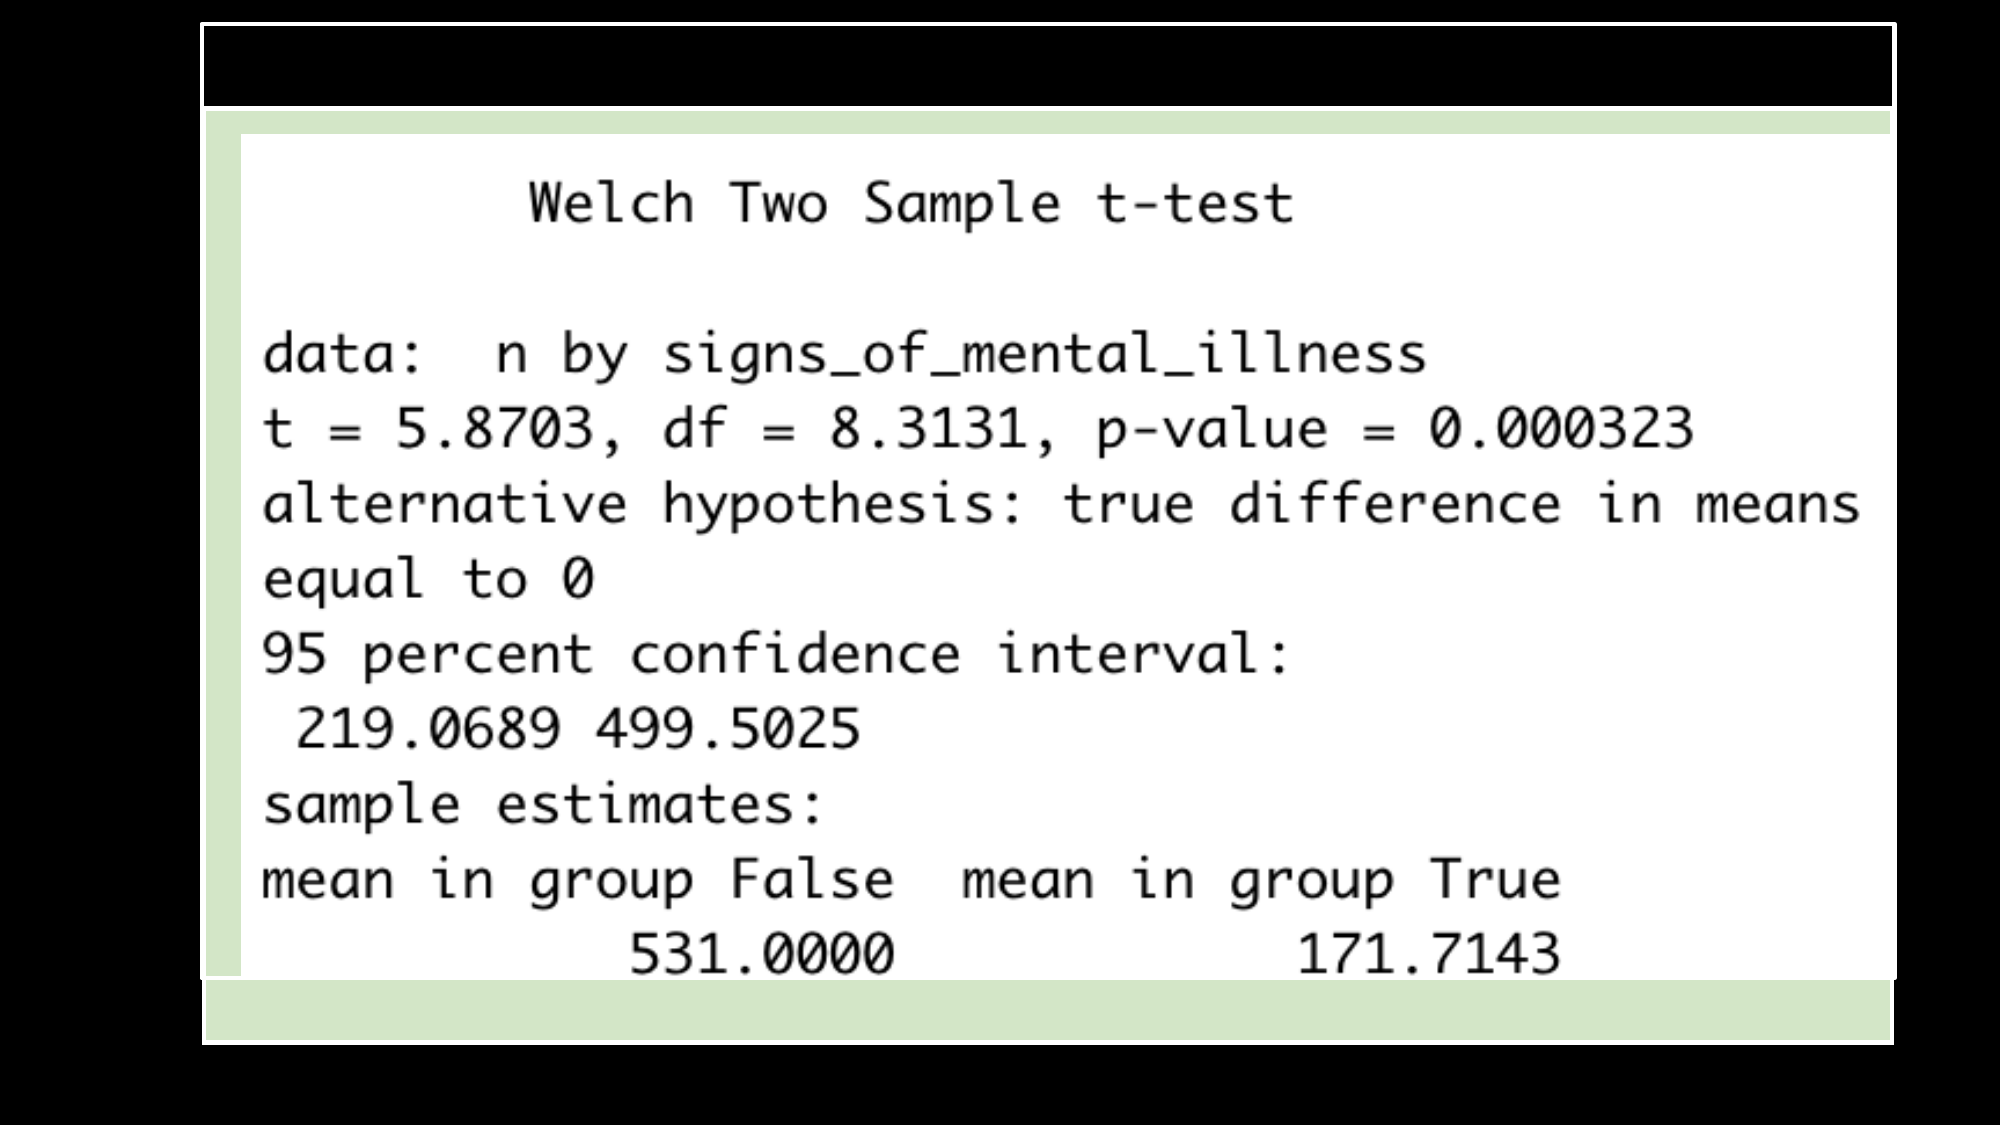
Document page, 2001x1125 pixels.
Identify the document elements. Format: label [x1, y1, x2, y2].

text_box [0, 0, 2000, 1125]
list [204, 26, 1892, 976]
text_box [203, 980, 1893, 1044]
